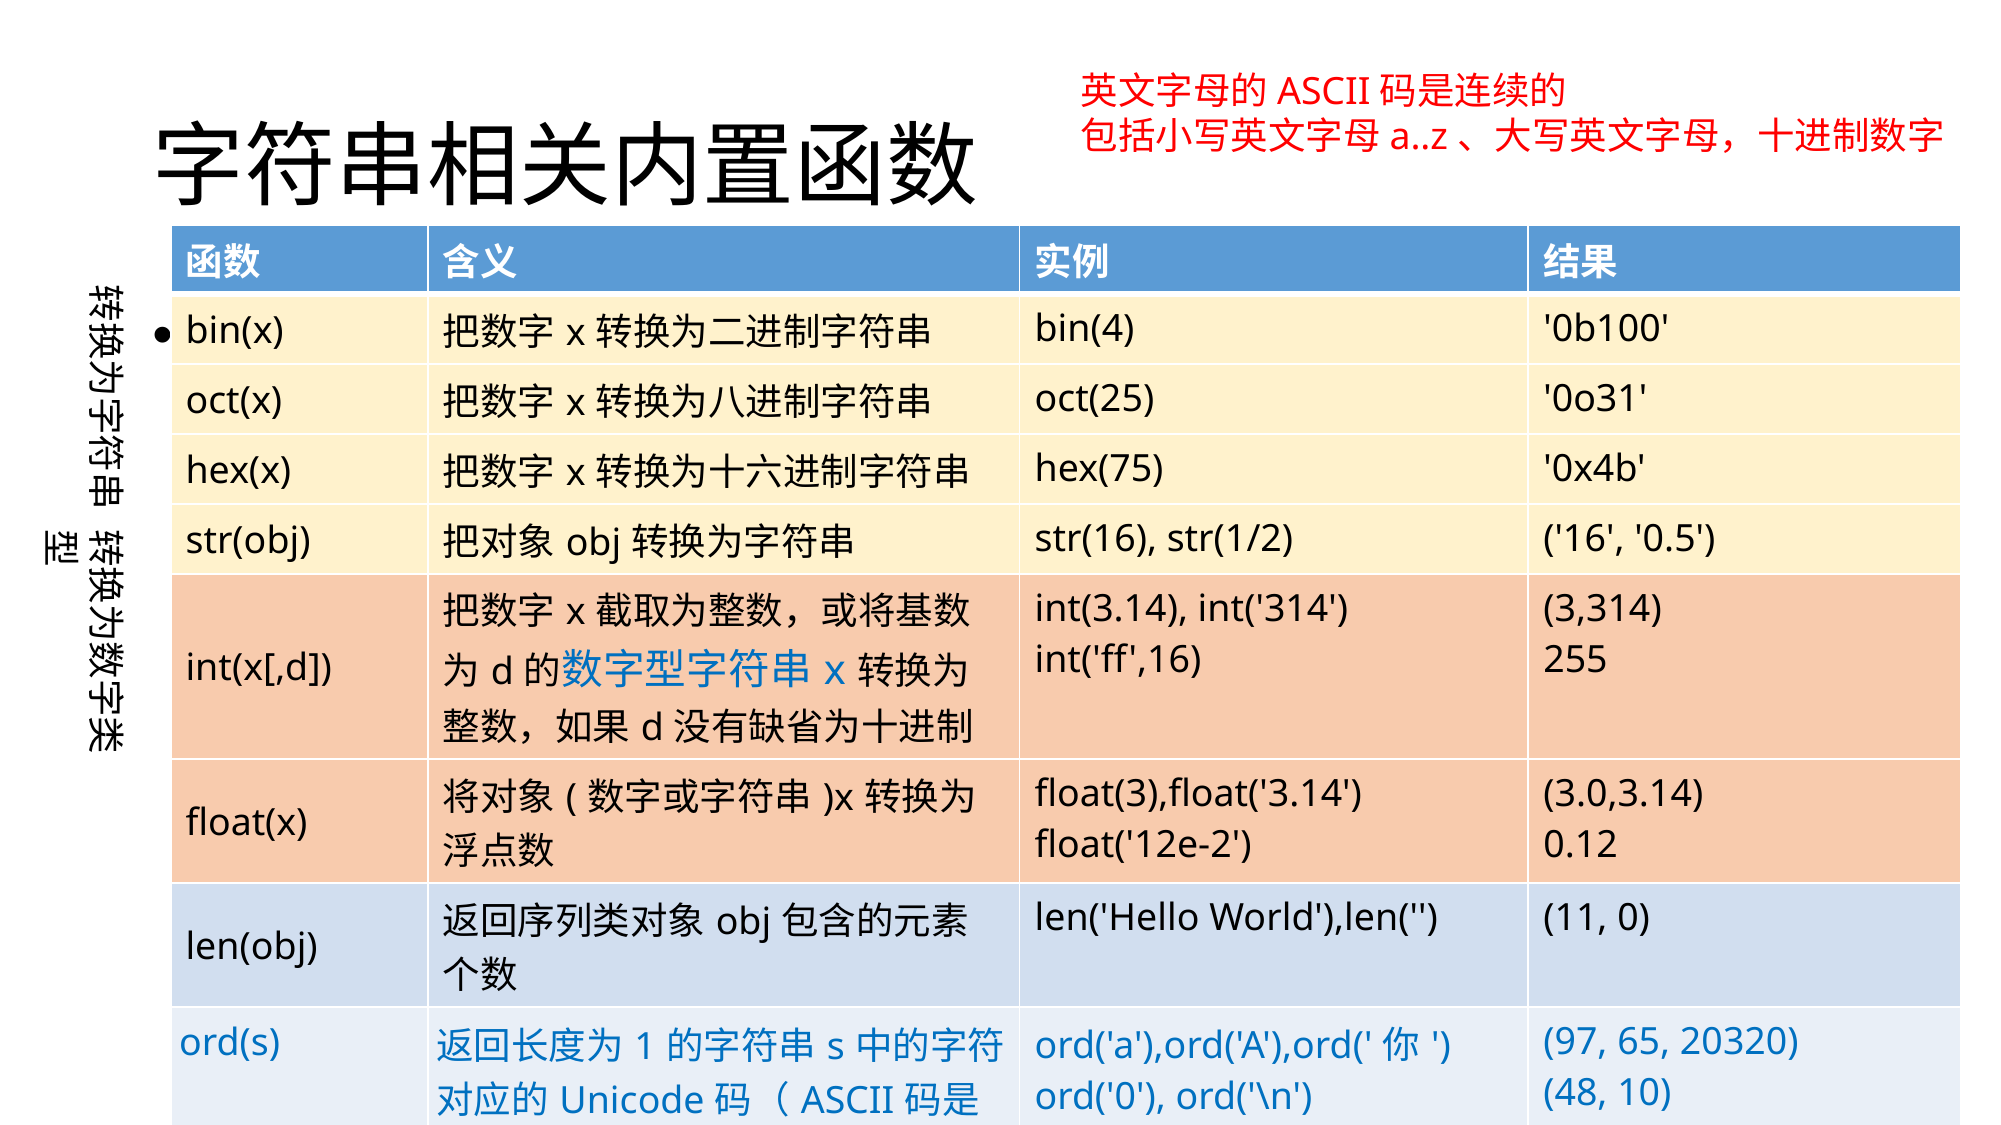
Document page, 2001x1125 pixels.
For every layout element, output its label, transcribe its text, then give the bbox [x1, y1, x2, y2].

table_cell 返回序列类对象obj包含的元素个数 [429, 884, 1019, 1006]
table_cell ord(s) [172, 1008, 427, 1125]
table_cell oct(x) [172, 365, 427, 433]
table_header 函数 [172, 226, 427, 291]
list 等待 [137, 299, 170, 1014]
table_cell (3.0,3.14) 0.12 [1529, 760, 1960, 882]
table_cell (11, 0) [1529, 884, 1960, 1006]
table_cell '0b100' [1529, 297, 1960, 363]
text_box 转换为数字类型 [16, 514, 138, 797]
text_box 转换为字符串 [16, 270, 138, 514]
table_cell 把对象obj转换为字符串 [429, 505, 1019, 573]
table_cell str(obj) [172, 505, 427, 573]
table_header 含义 [429, 226, 1019, 291]
table_cell '0o31' [1529, 365, 1960, 433]
table_cell 返回长度为1的字符串s中的字符对应的Unicode码（ASCII码是其子集） [429, 1008, 1019, 1125]
table_header 实例 [1020, 226, 1527, 291]
table_cell '0x4b' [1529, 435, 1960, 503]
table_cell hex(x) [172, 435, 427, 503]
table_cell ord('a'),ord('A'),ord('你') ord('0'), ord('\n') [1020, 1008, 1527, 1125]
table_cell int(x[,d]) [172, 575, 427, 758]
table_cell 把数字x转换为二进制字符串 [429, 297, 1019, 363]
table_cell len(obj) [172, 884, 427, 1006]
table_cell bin(x) [172, 297, 427, 363]
text_box 英文字母的ASCII码是连续的 包括小写英文字母a..z、大写英文字母，十进制数字 [1065, 59, 1961, 165]
table_cell 把数字x转换为十六进制字符串 [429, 435, 1019, 503]
table_header 结果 [1529, 226, 1960, 291]
table_cell (97, 65, 20320) (48, 10) [1529, 1008, 1960, 1125]
table_cell str(16), str(1/2) [1020, 505, 1527, 573]
table_cell int(3.14), int('314') int('ff',16) [1020, 575, 1527, 758]
table_cell float(3),float('3.14') float('12e-2') [1020, 760, 1527, 882]
table_cell ('16', '0.5') [1529, 505, 1960, 573]
title 字符串相关内置函数 [137, 59, 1863, 278]
table_cell bin(4) [1020, 297, 1527, 363]
table_cell oct(25) [1020, 365, 1527, 433]
table_cell float(x) [172, 760, 427, 882]
table_cell hex(75) [1020, 435, 1527, 503]
table_cell 把数字x转换为八进制字符串 [429, 365, 1019, 433]
table_cell len('Hello World'),len('') [1020, 884, 1527, 1006]
table_cell (3,314) 255 [1529, 575, 1960, 758]
table_cell 将对象(数字或字符串)x转换为浮点数 [429, 760, 1019, 882]
table_cell 把数字x截取为整数，或将基数为d的数字型字符串x转换为整数，如果d没有缺省为十进制 [429, 575, 1019, 758]
